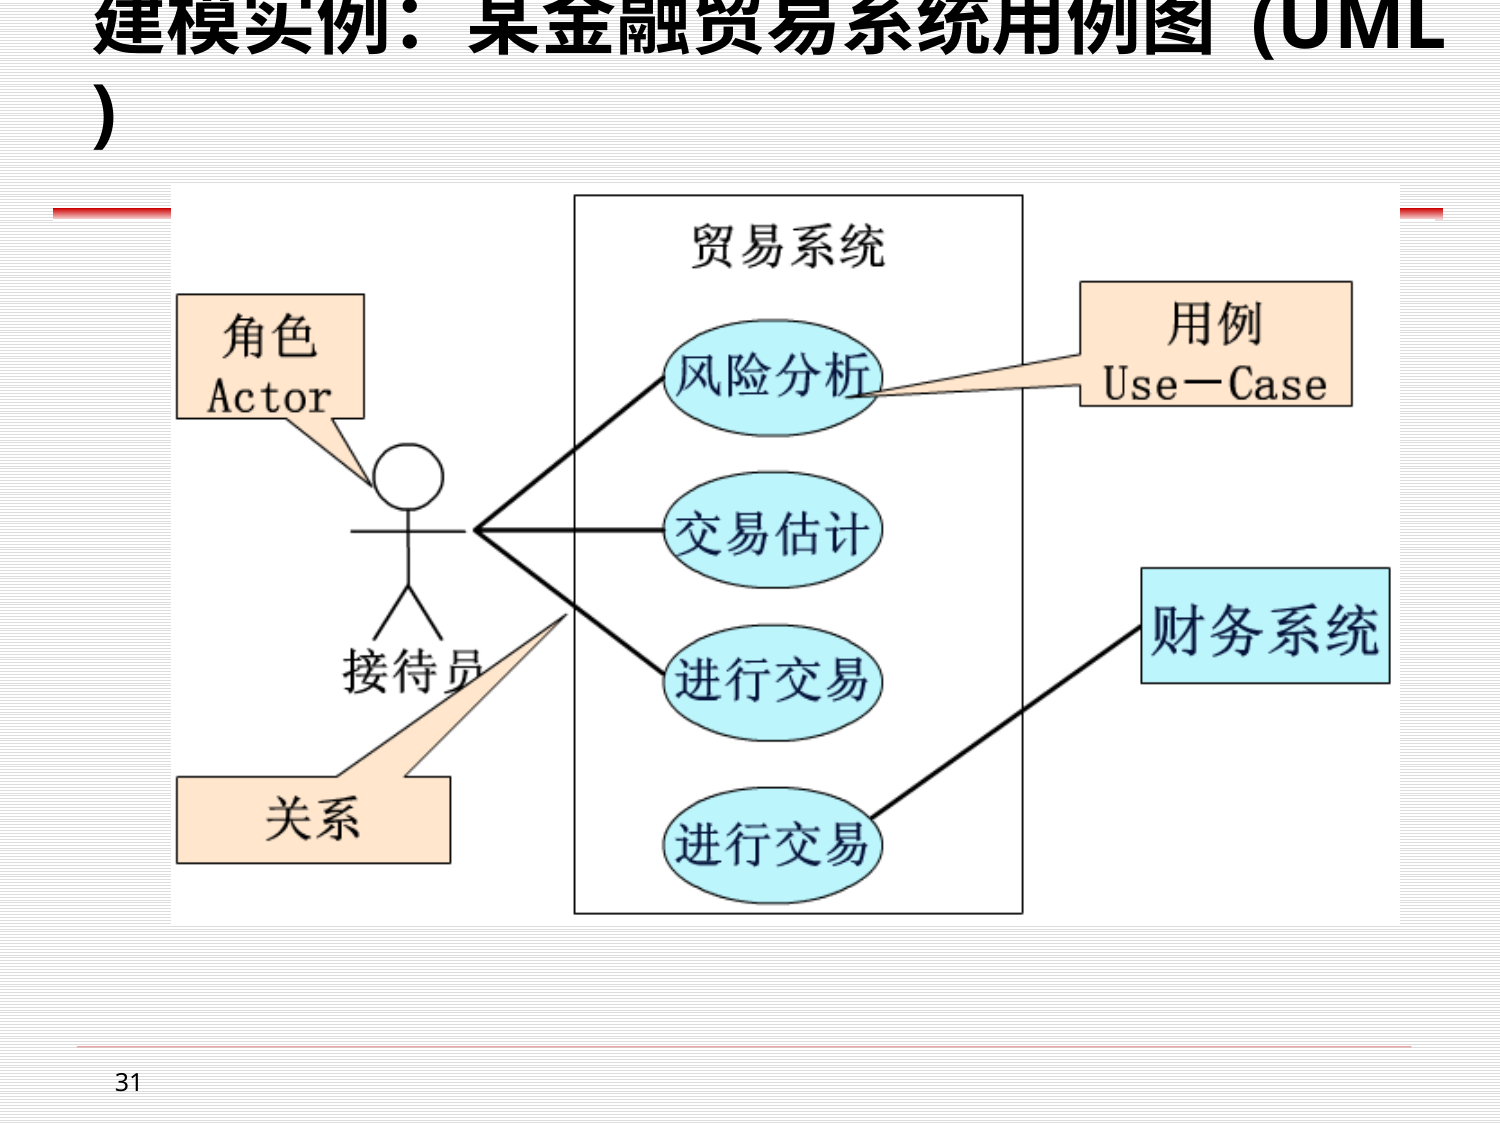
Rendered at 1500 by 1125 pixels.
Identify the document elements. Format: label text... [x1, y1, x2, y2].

title 建模实例：某金融贸易系统用例图 (UML ) [76, 0, 1471, 162]
slide_number [99, 1058, 426, 1103]
picture [170, 184, 1400, 925]
